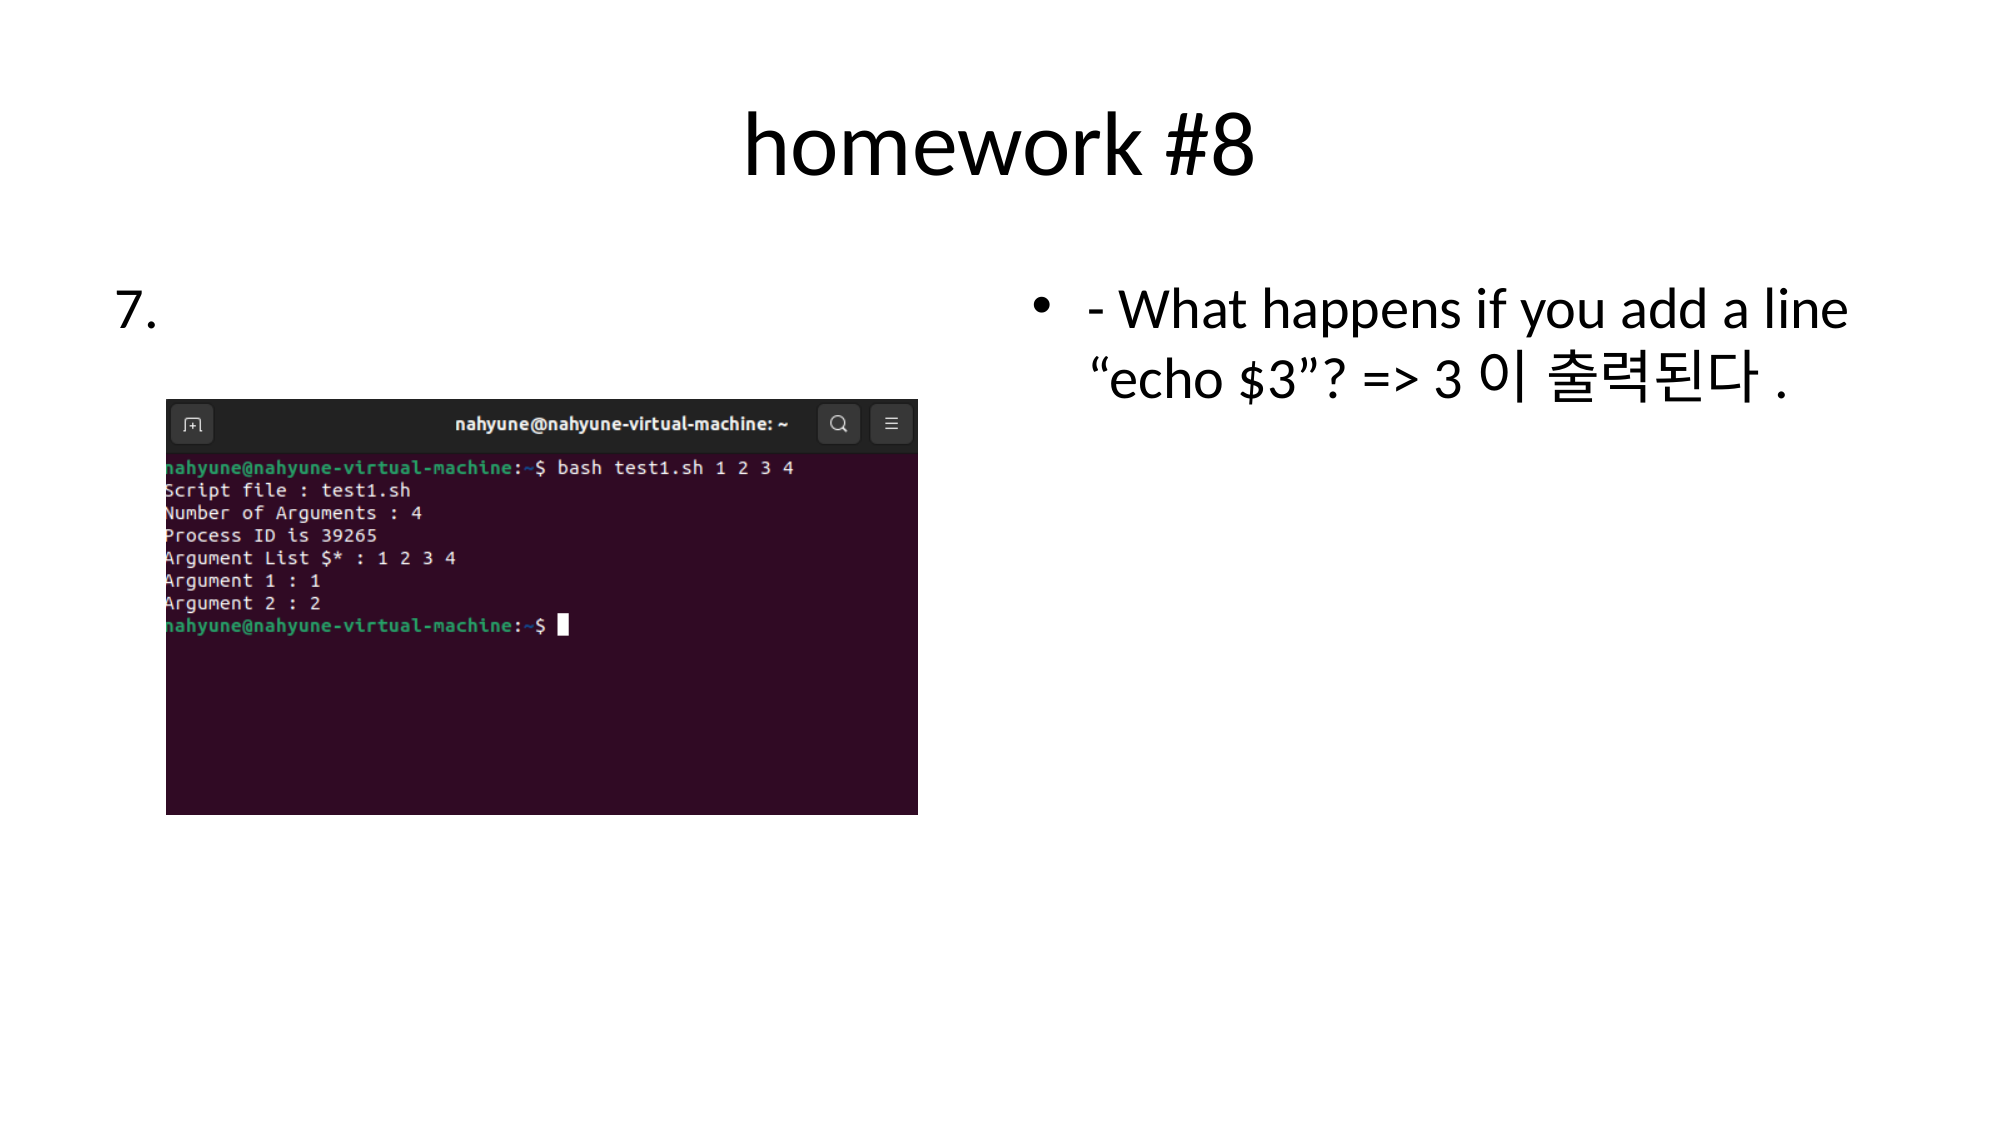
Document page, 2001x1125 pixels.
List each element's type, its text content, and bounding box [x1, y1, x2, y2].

list - What happens if you add a line “echo $3”? => 3이 출력된다. [1016, 262, 1900, 1005]
list 7. [99, 262, 984, 1005]
picture [165, 398, 918, 815]
title homework #8 [99, 45, 1900, 233]
